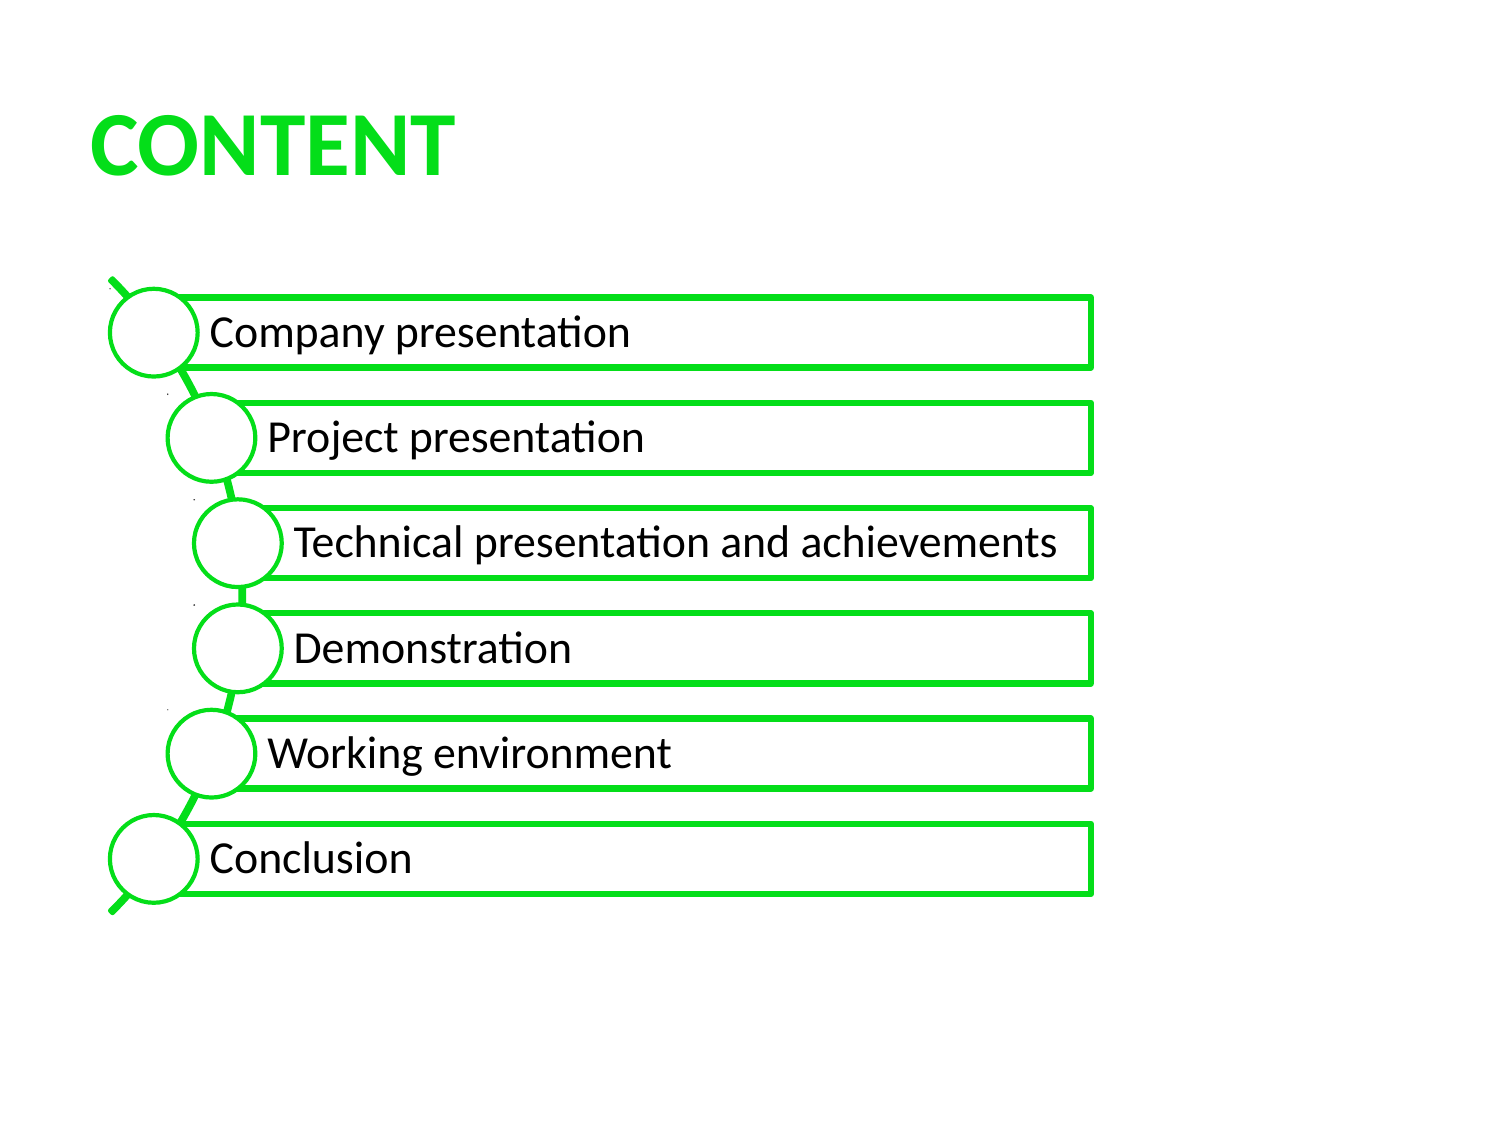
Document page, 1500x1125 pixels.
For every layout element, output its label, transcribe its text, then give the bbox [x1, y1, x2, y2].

title CONTENT [75, 45, 1425, 233]
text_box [99, 262, 1101, 930]
